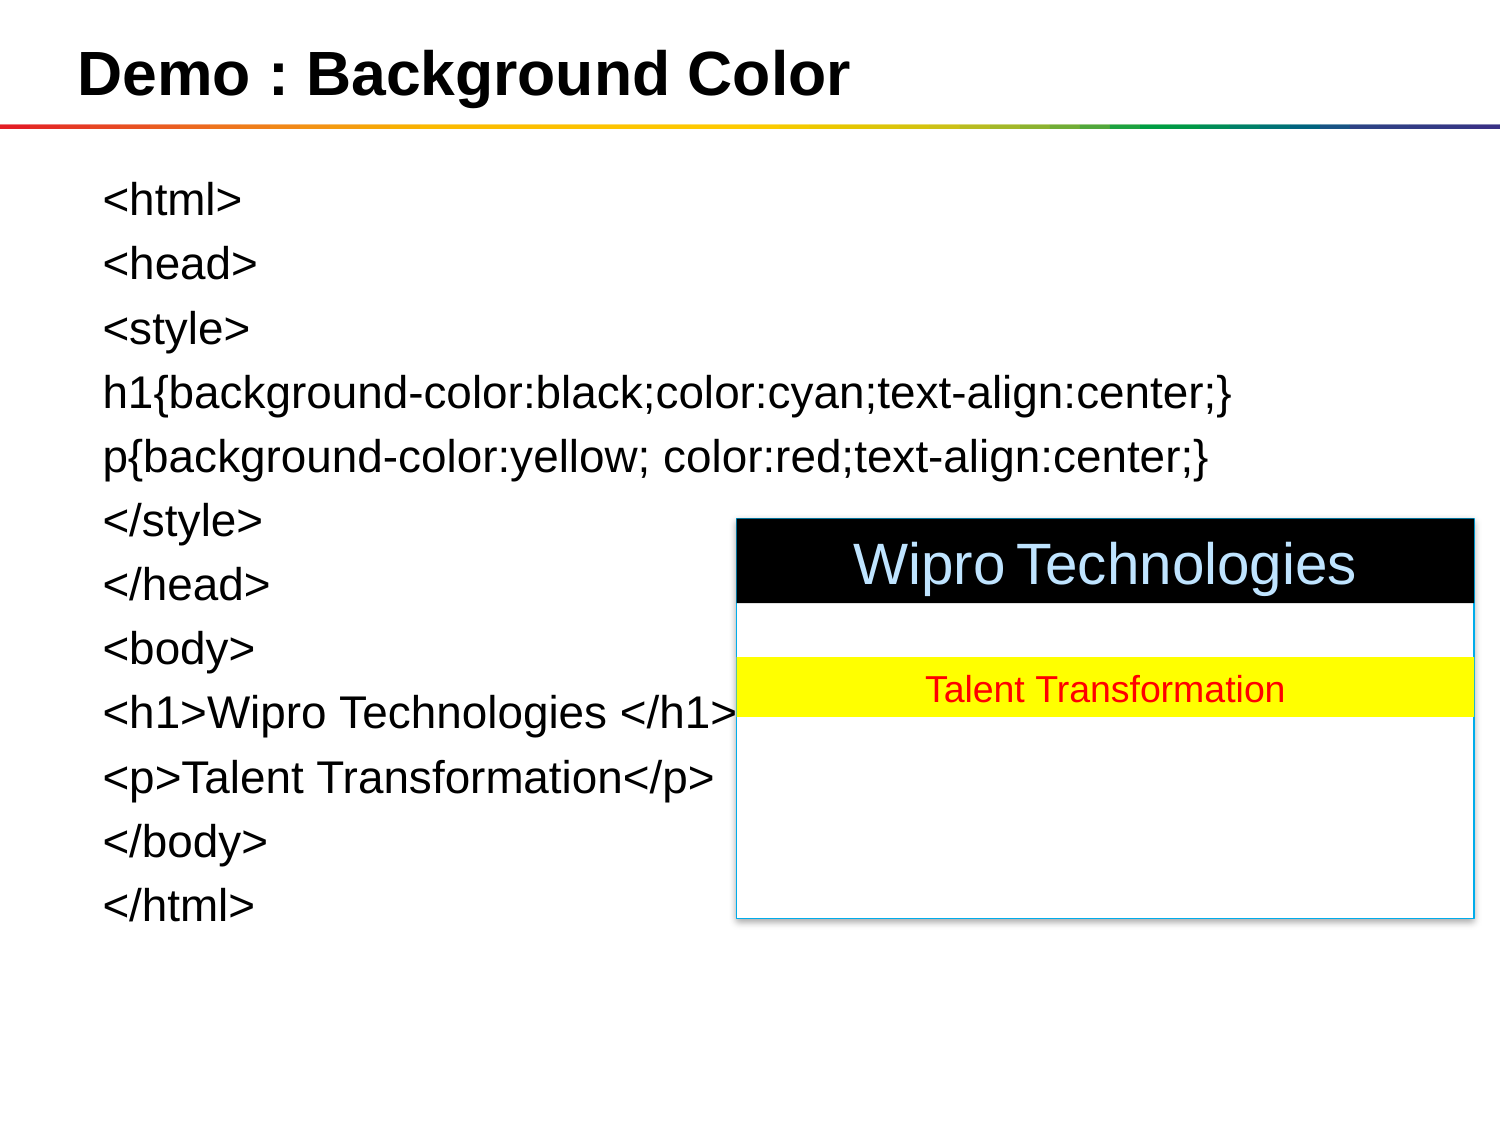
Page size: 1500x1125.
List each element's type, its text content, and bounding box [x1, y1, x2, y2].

text_box [736, 717, 1475, 919]
list <html> <head> <style> h1{background-color:black;color:cyan;text-align:center;} p{background-color:yellow; color:red;text-align:center;} </style> </head> <body> <h1>Wipro Technologies </h1> <p>Talent Transformation</p> </body> </html> [87, 162, 1388, 1050]
title Demo : Background Color [62, 24, 1413, 116]
text_box Wipro Technologies [736, 518, 1475, 604]
text_box Talent Transformation [736, 657, 1475, 717]
text_box [736, 604, 1475, 657]
